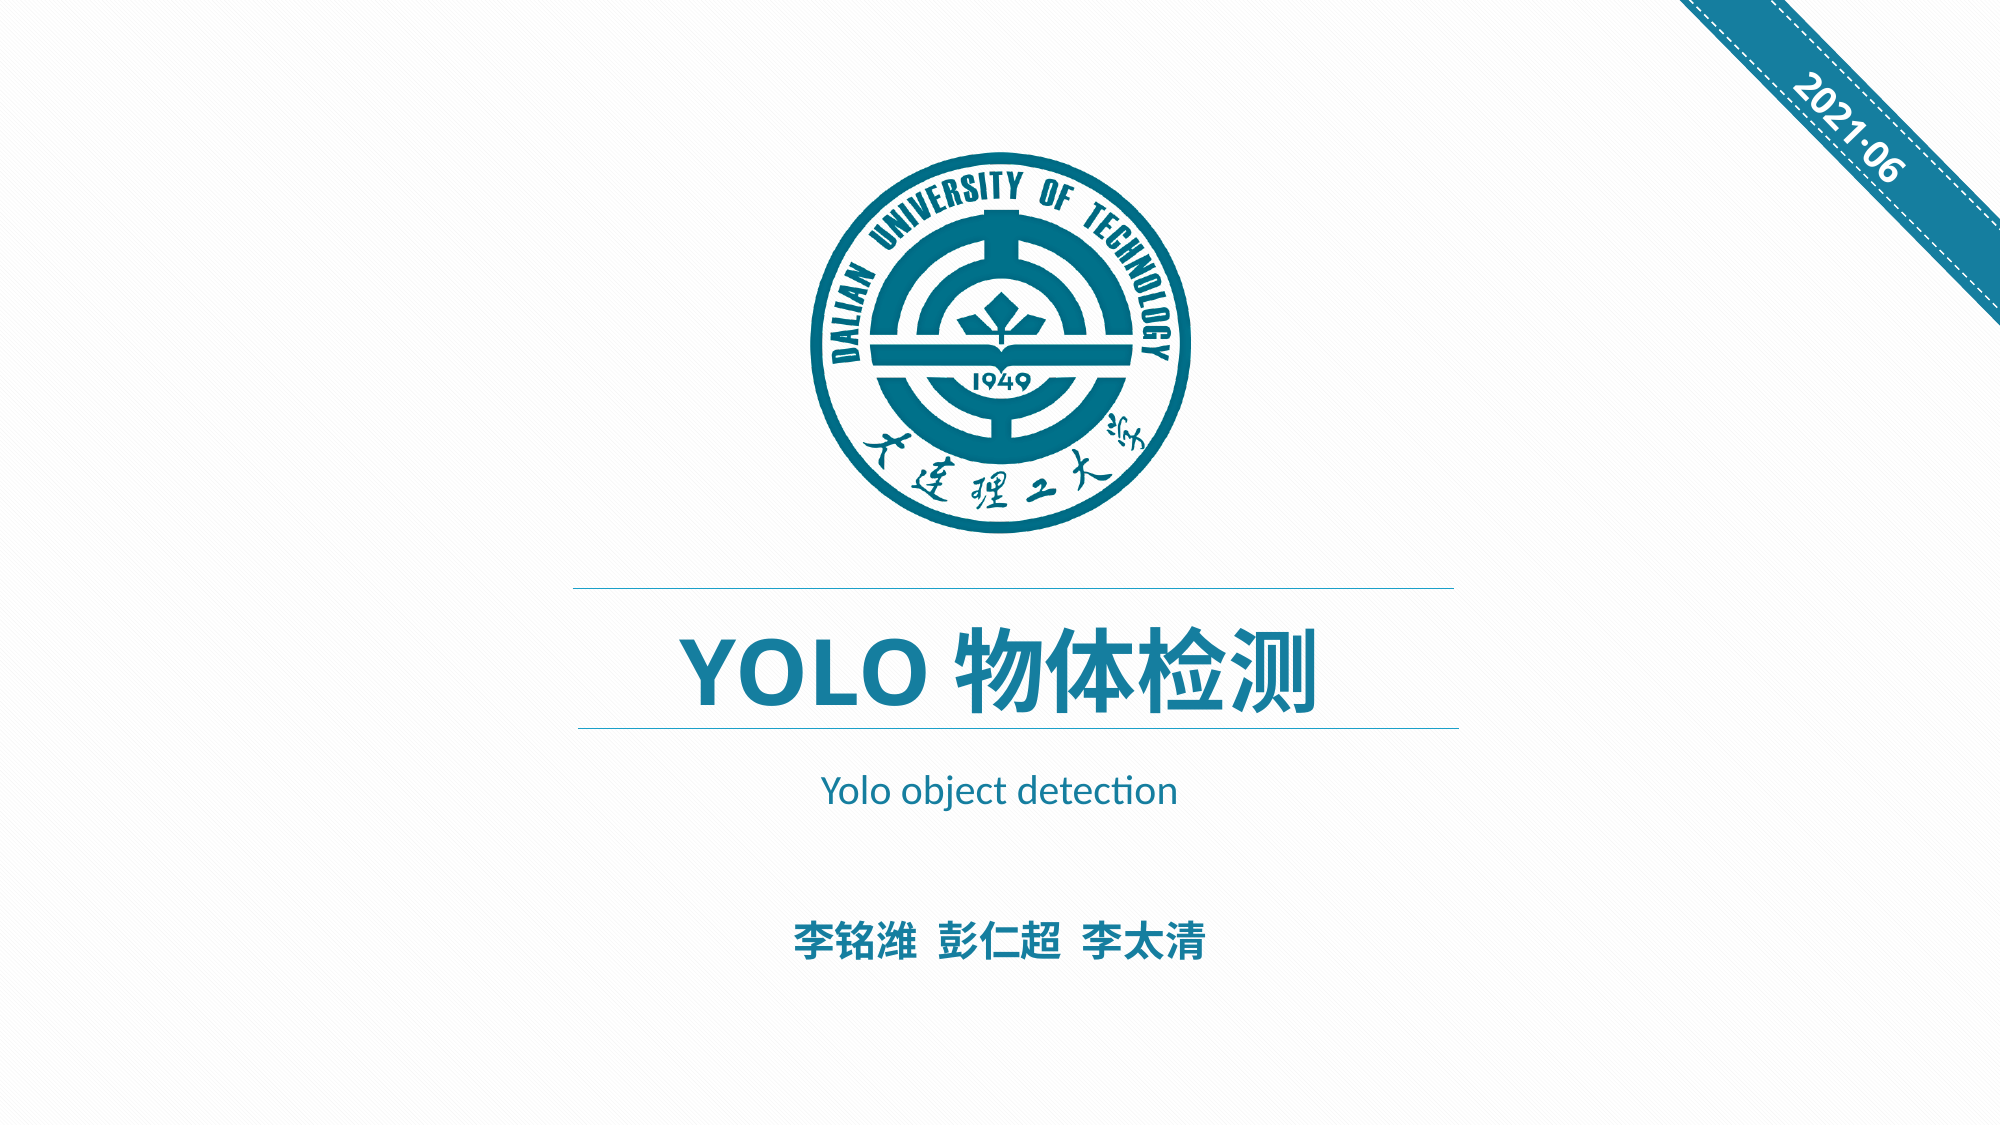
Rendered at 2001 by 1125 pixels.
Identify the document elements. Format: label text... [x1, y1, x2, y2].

text_box YOLO物体检测 [664, 606, 1335, 728]
text_box 李铭潍 彭仁超 李太清 [778, 907, 1222, 972]
picture [1015, 366, 1191, 534]
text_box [1673, 0, 2000, 401]
picture [1186, 330, 1191, 355]
picture [809, 152, 1013, 534]
picture [1016, 152, 1191, 320]
text_box Yolo object detection [500, 755, 1500, 821]
picture [823, 165, 1179, 521]
